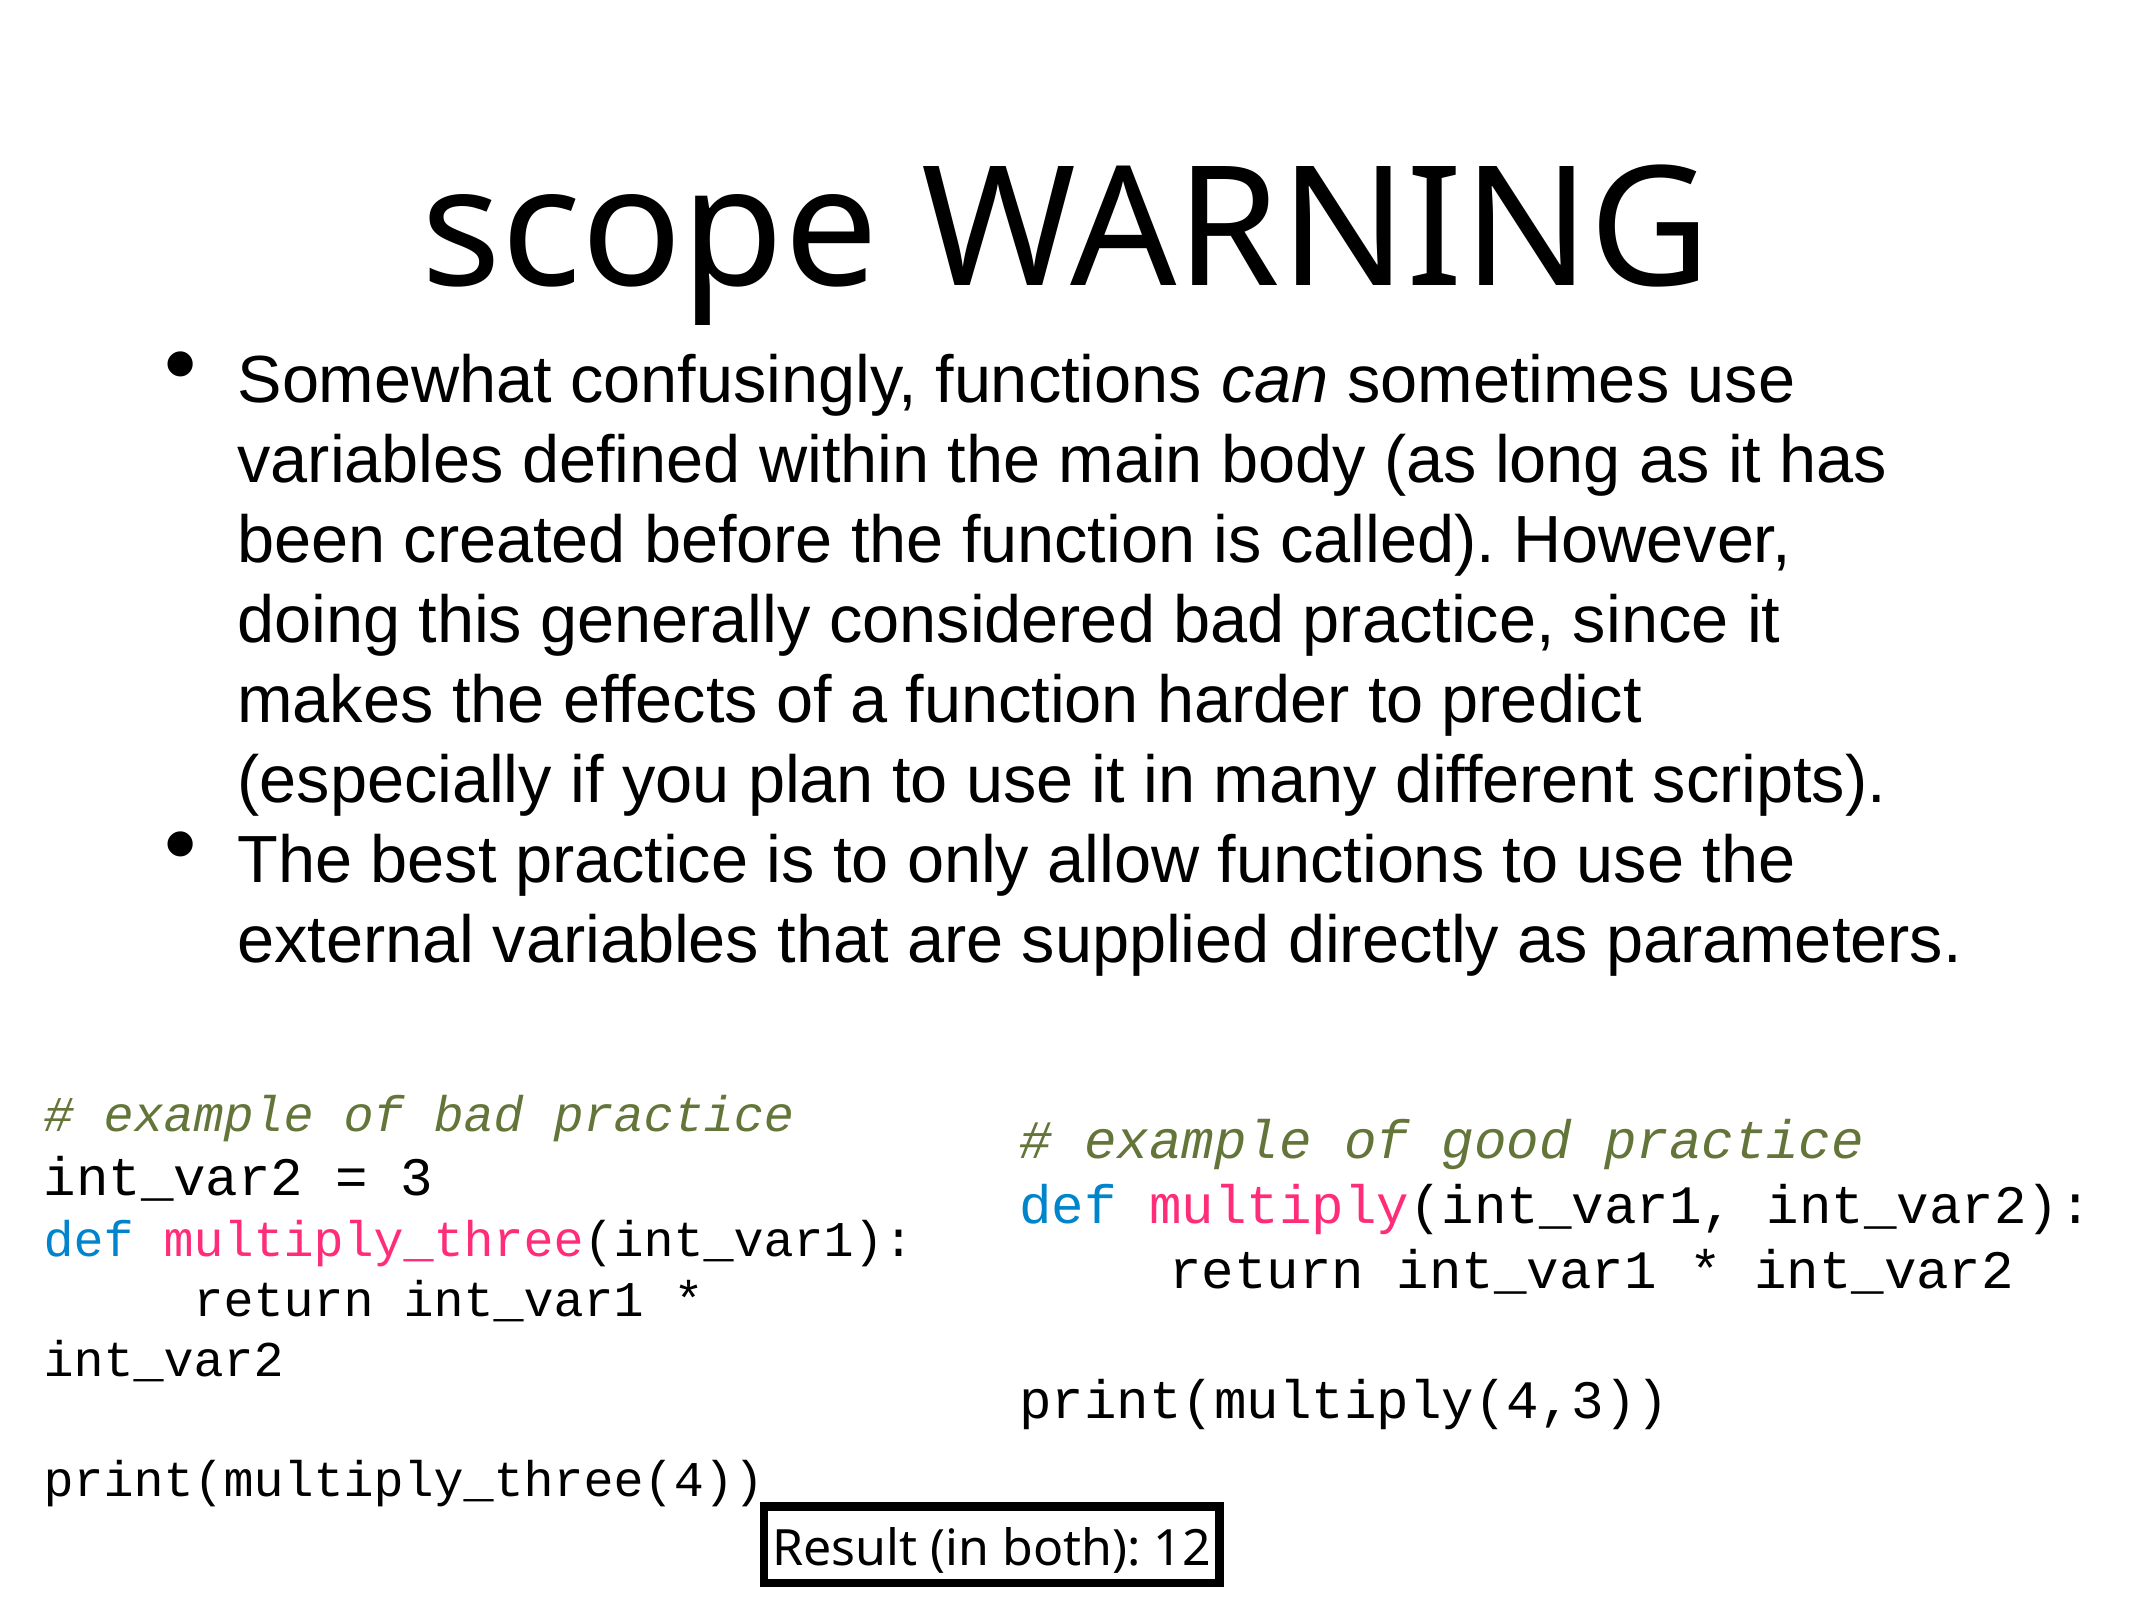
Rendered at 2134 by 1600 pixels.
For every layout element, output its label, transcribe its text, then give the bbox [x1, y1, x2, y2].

title scope WARNING [155, 41, 1978, 326]
text_box Result (in both): 12 [763, 1506, 1220, 1584]
text_box # example of bad practice int_var2 = 3 def multiply_three(int_var1): return int_var1 * int_var2 print(multiply_three(4)) [35, 1072, 965, 1515]
text_box # example of good practice def multiply(int_var1, int_var2): return int_var1 * int_var2 print(multiply(4,3)) [1010, 1095, 2114, 1438]
list Somewhat confusingly, functions can sometimes use variables defined within the main body (as long as it has been created before the function is called). However, doing this generally considered bad practice, since it makes the effects of a function harder to predict (especially if you plan to use it in many different scripts). The best practice is to only allow functions to use the external variables that are supplied directly as parameters. [155, 326, 1978, 1360]
